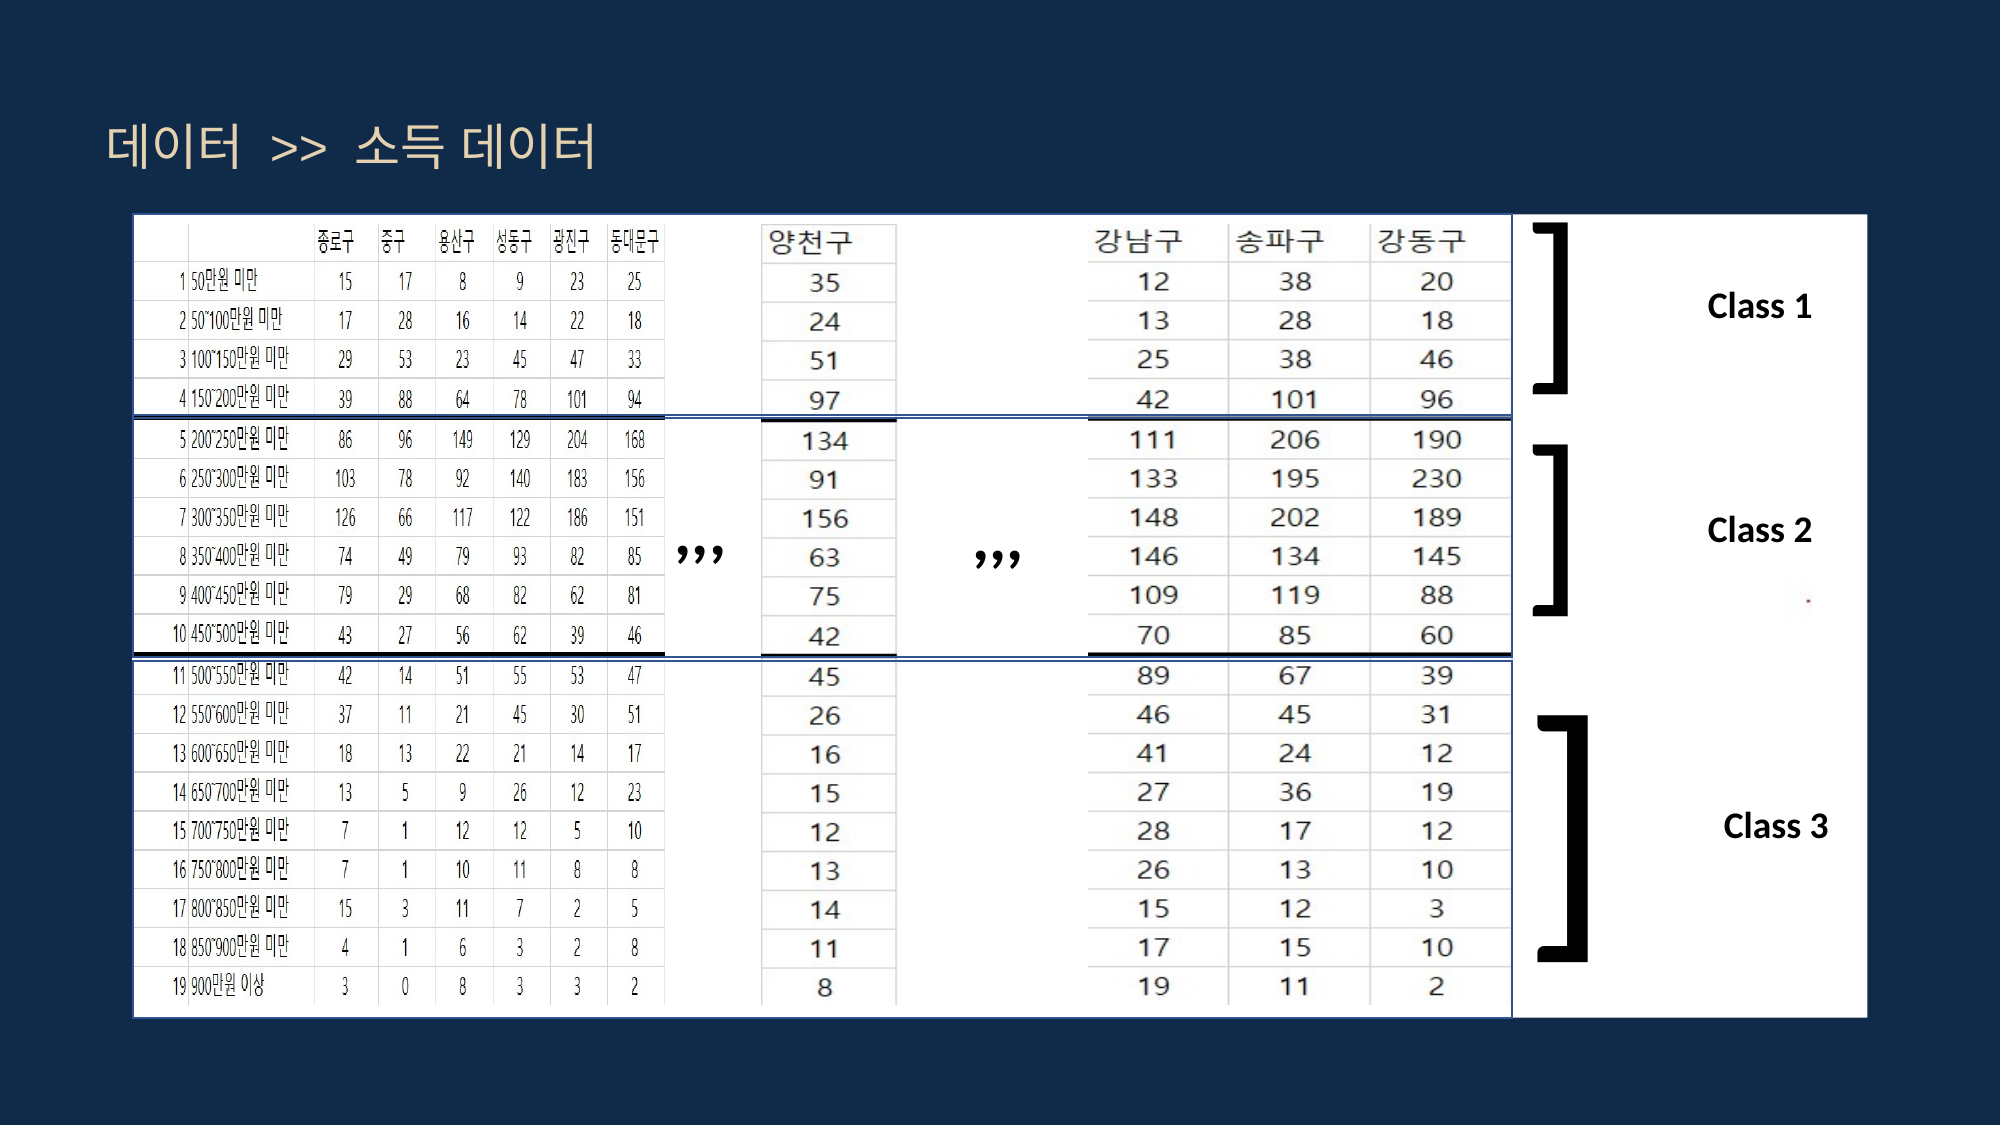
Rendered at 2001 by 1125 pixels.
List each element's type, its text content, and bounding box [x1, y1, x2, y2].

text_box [0, 160, 1884, 1018]
text_box 데이터 >> 소득 데이터 [90, 108, 614, 160]
